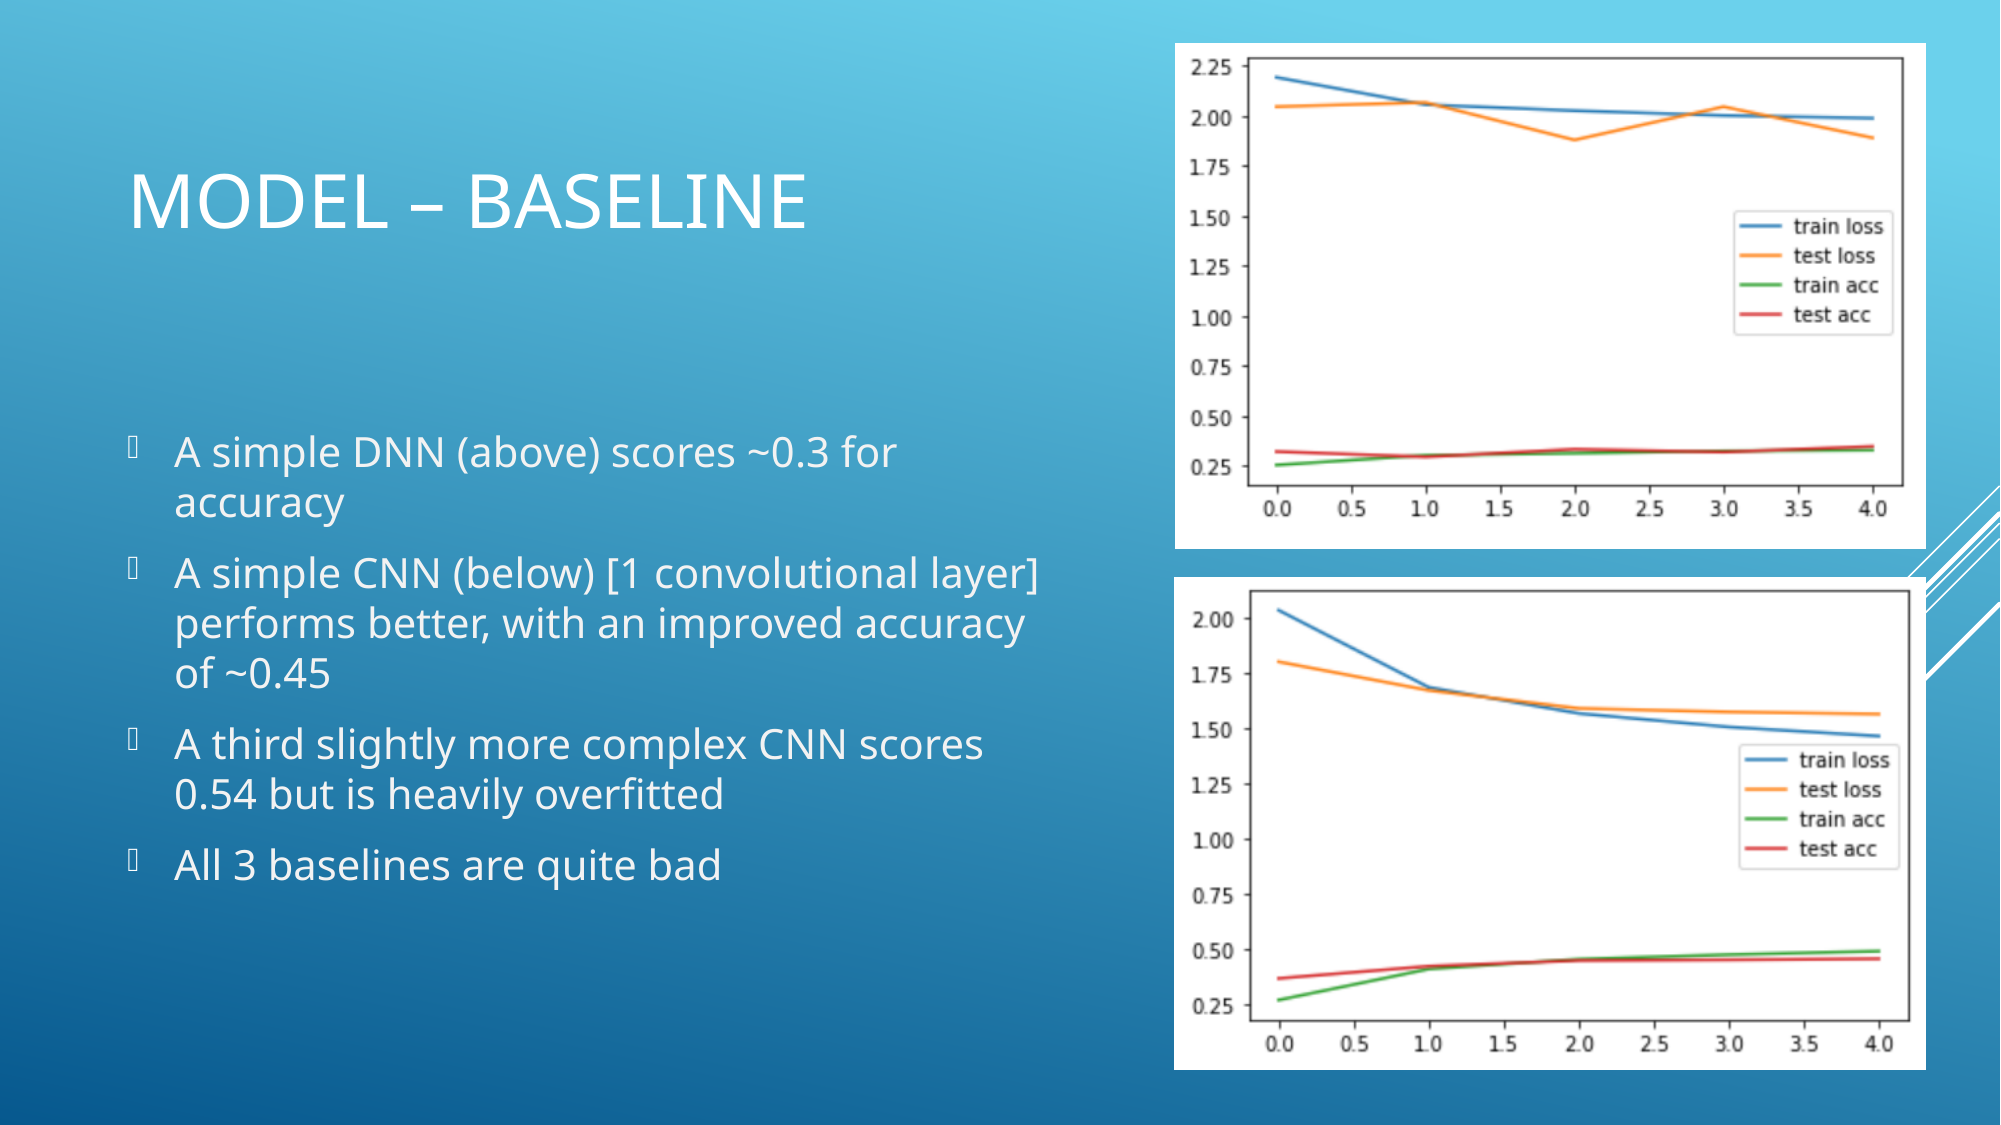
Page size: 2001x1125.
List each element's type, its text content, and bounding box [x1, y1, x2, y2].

list A simple DNN (above) scores ~0.3 for accuracy A simple CNN (below) [1 convolutional layer] performs better, with an improved accuracy of ~0.45 A third slightly more complex CNN scores 0.54 but is heavily overfitted All 3 baselines are quite bad [112, 289, 1089, 1026]
picture [1174, 43, 1926, 549]
title Model – Baseline [112, 75, 1143, 323]
picture [1174, 577, 1926, 1070]
